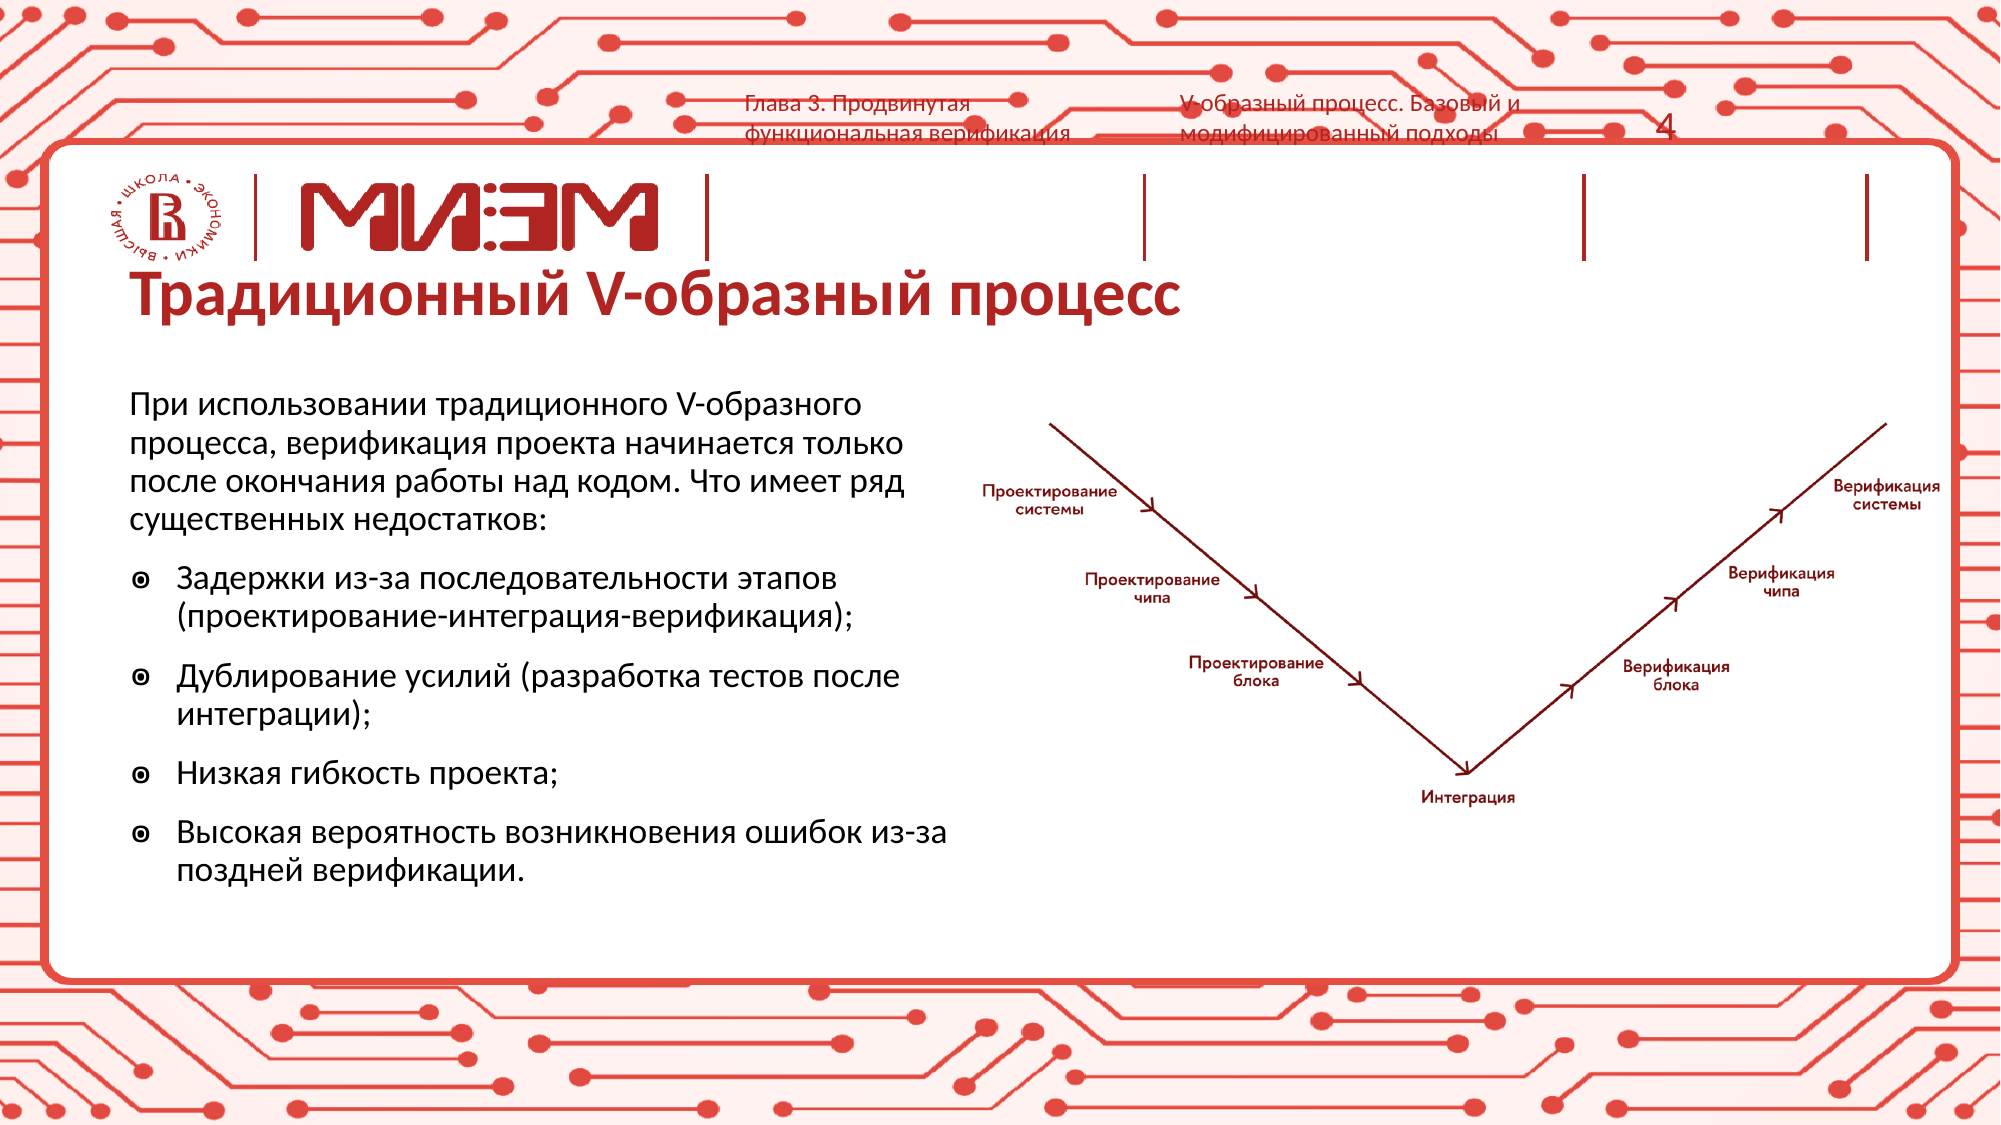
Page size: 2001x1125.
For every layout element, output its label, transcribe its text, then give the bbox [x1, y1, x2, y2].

title Традиционный V-образный процесс [114, 222, 1227, 365]
slide_number 4 [1637, 94, 1692, 154]
list При использовании традиционного V-образного процесса, верификация проекта начинается только после окончания работы над кодом. Что имеет ряд существенных недостатков: Задержки из-за последовательности этапов (проектирование-интеграция-верификация); Дублирование усилий (разработка тестов после интеграции); Низкая гибкость проекта; Высокая вероятность возникновения ошибок из-за поздней верификации. [114, 377, 967, 1061]
picture [0, 0, 2001, 1125]
text_box Глава 3. Продвинутая функциональная верификация [729, 78, 1125, 154]
text_box V-образный процесс. Базовый и модифицированный подходы [1164, 78, 1560, 154]
